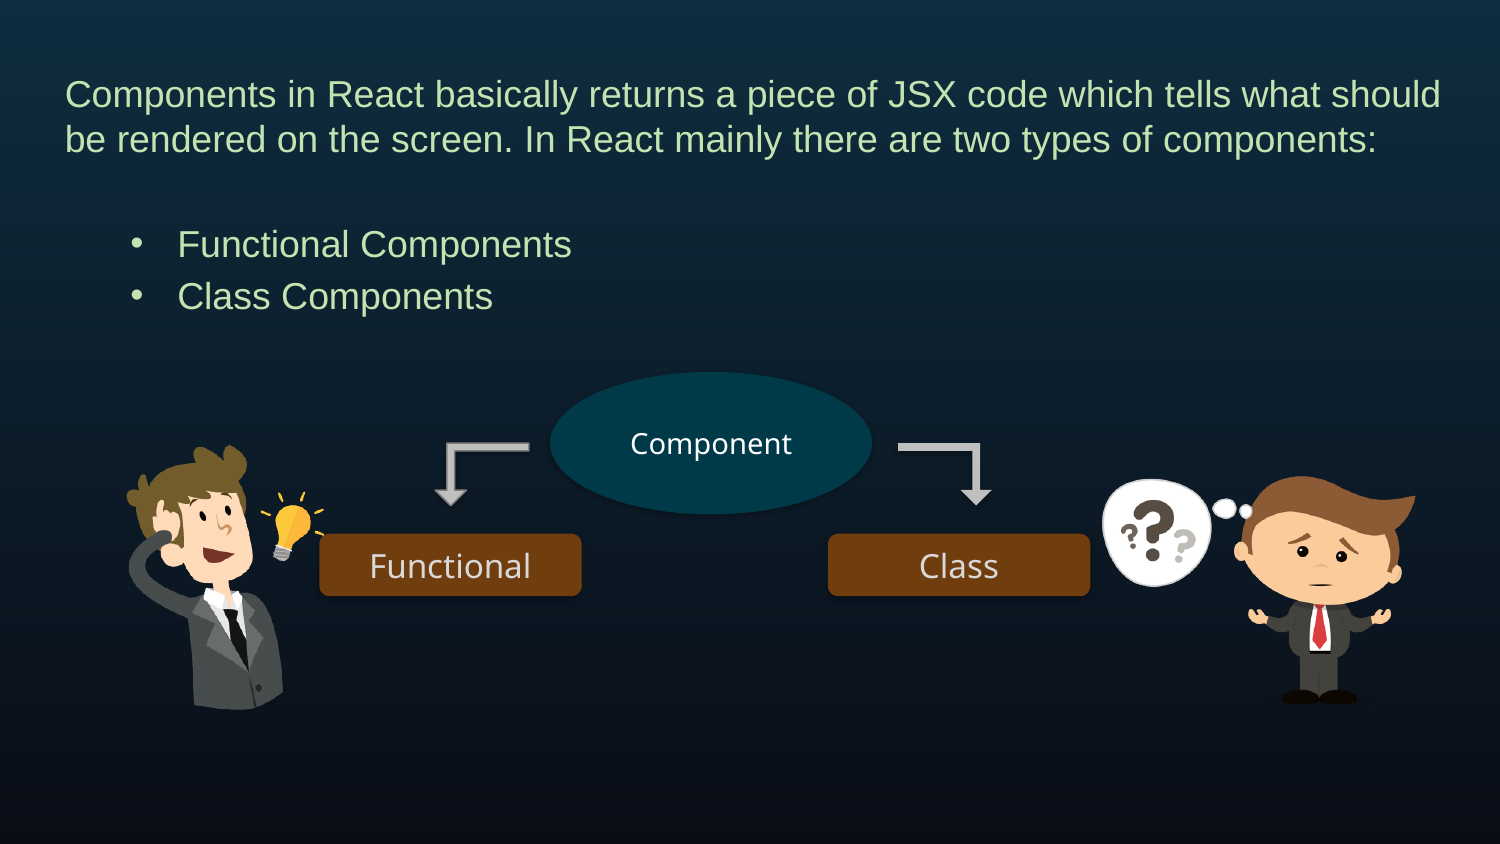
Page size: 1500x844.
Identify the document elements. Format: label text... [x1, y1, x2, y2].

text_box Components in React basically returns a piece of JSX code which tells what should be rendered on the screen. In React mainly there are two types of components: Functional Components Class Components [49, 62, 1475, 363]
picture [124, 442, 325, 710]
text_box Functional [329, 532, 583, 597]
picture [1100, 474, 1418, 709]
text_box [897, 442, 993, 507]
text_box Component [549, 371, 873, 516]
text_box [434, 442, 530, 507]
text_box Class [827, 532, 1092, 597]
